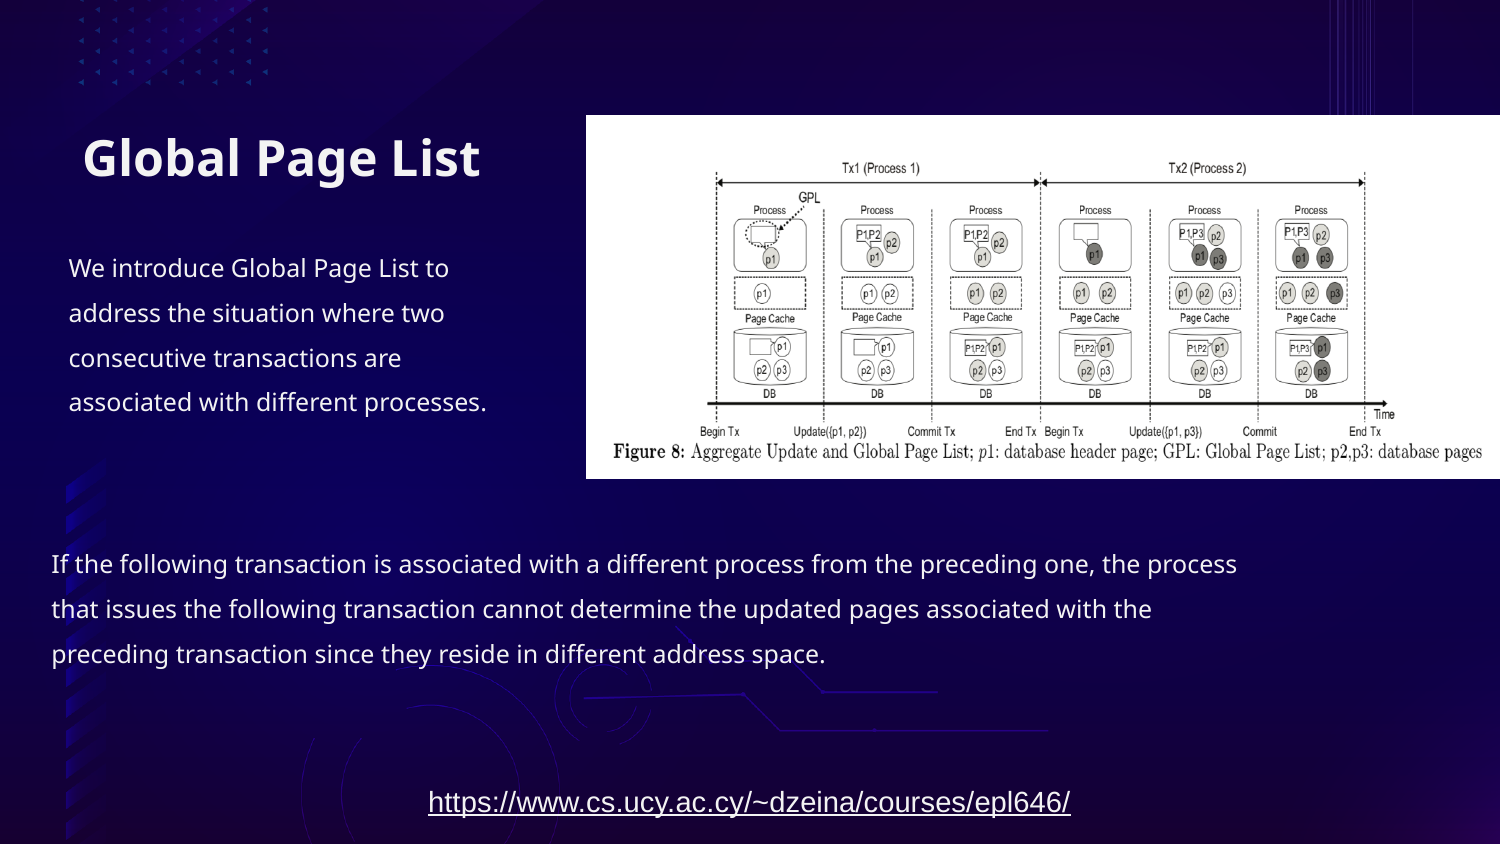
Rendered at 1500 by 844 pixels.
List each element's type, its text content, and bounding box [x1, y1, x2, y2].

text_box https://www.cs.ucy.ac.cy/~dzeina/courses/epl646/ [413, 776, 1087, 826]
picture [0, 0, 1500, 844]
text_box If the following transaction is associated with a different process from the preceding one, the process that issues the following transaction cannot determine the updated pages associated with the preceding transaction since they reside in different address space. [36, 526, 1282, 711]
text_box We introduce Global Page List to address the situation where two consecutive transactions are associated with different processes. [53, 222, 544, 464]
title Global Page List [19, 122, 545, 201]
